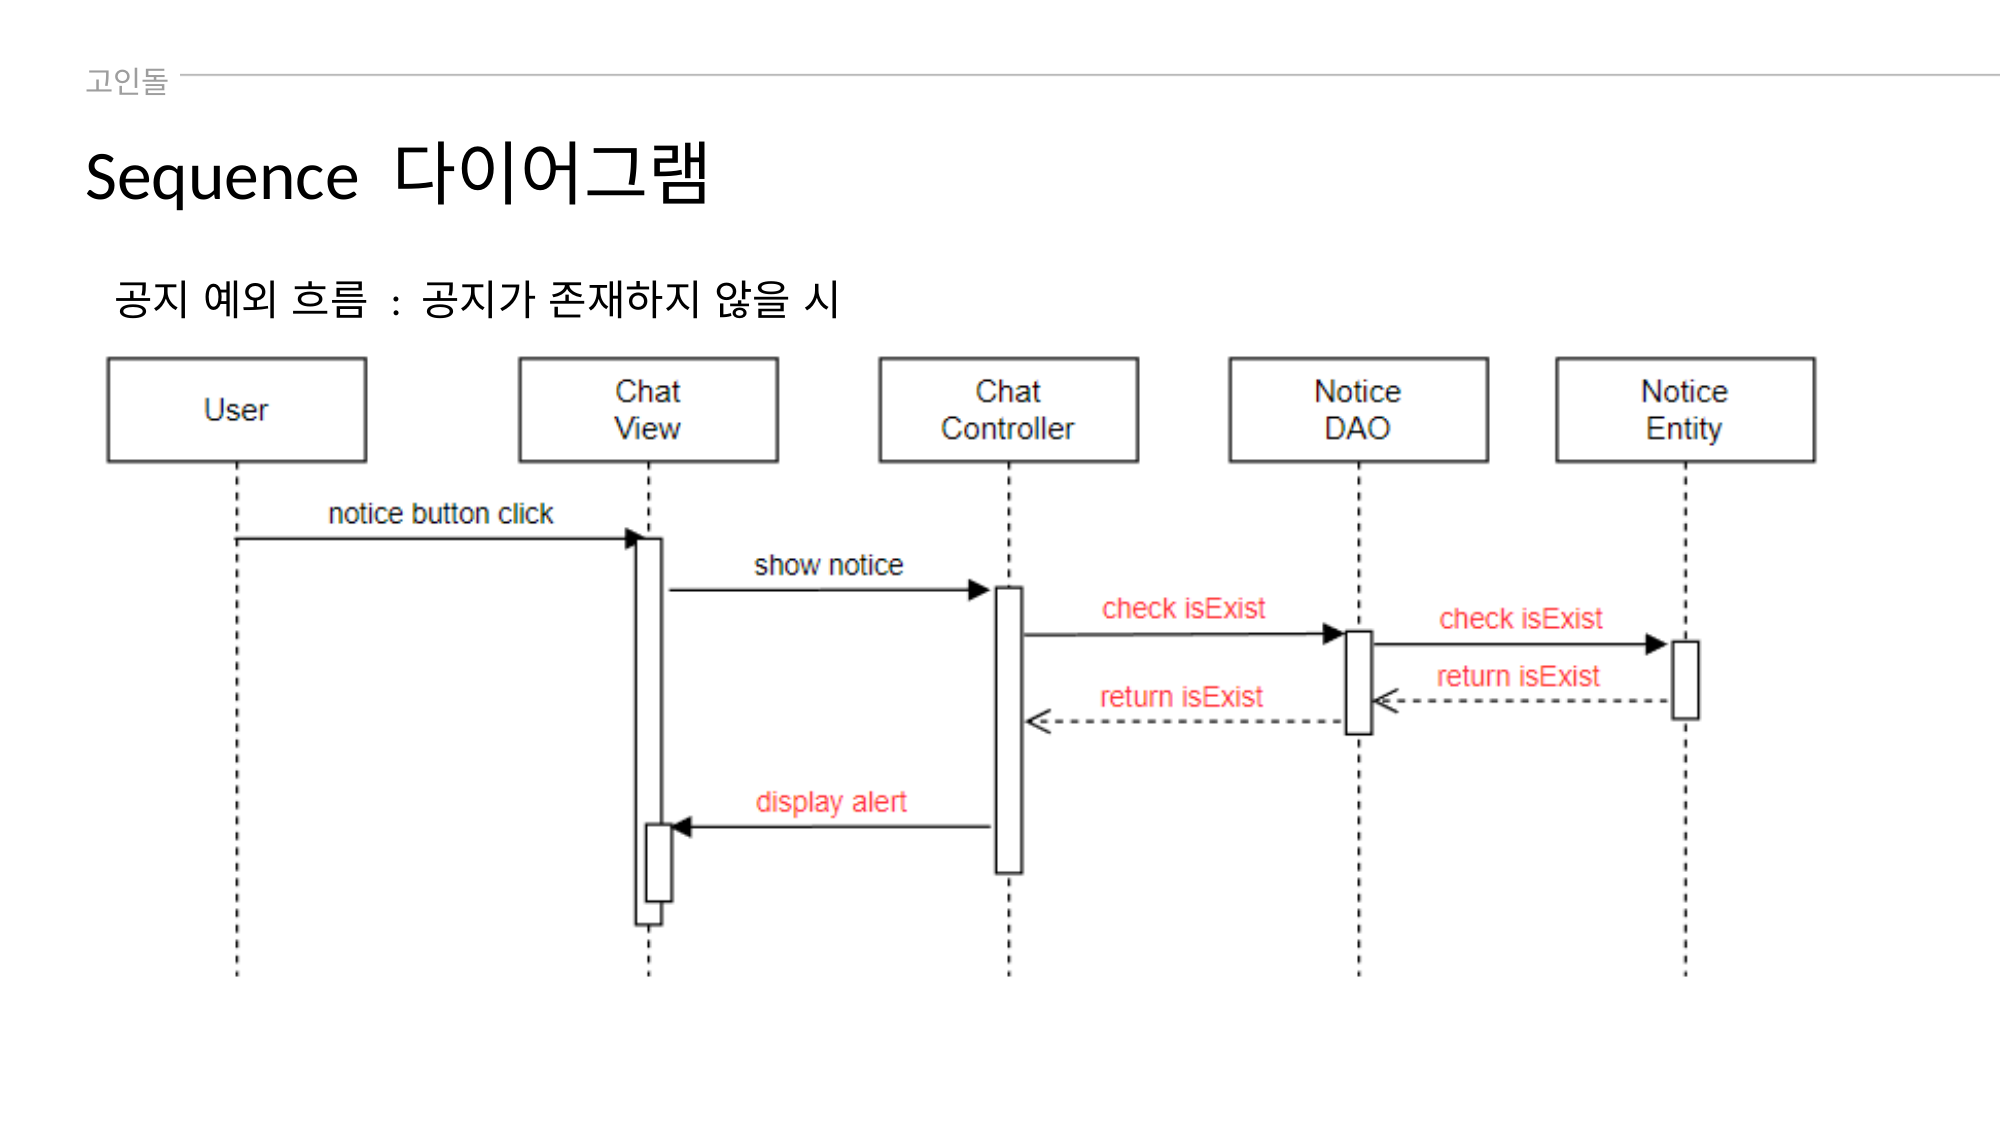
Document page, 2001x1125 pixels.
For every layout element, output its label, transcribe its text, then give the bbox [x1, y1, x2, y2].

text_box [180, 72, 2000, 78]
text_box 공지 예외 흐름 : 공지가 존재하지 않을 시 [99, 266, 892, 332]
picture [88, 347, 1844, 1013]
text_box Sequence 다이어그램 [70, 122, 863, 221]
text_box 고인돌 [70, 55, 496, 107]
